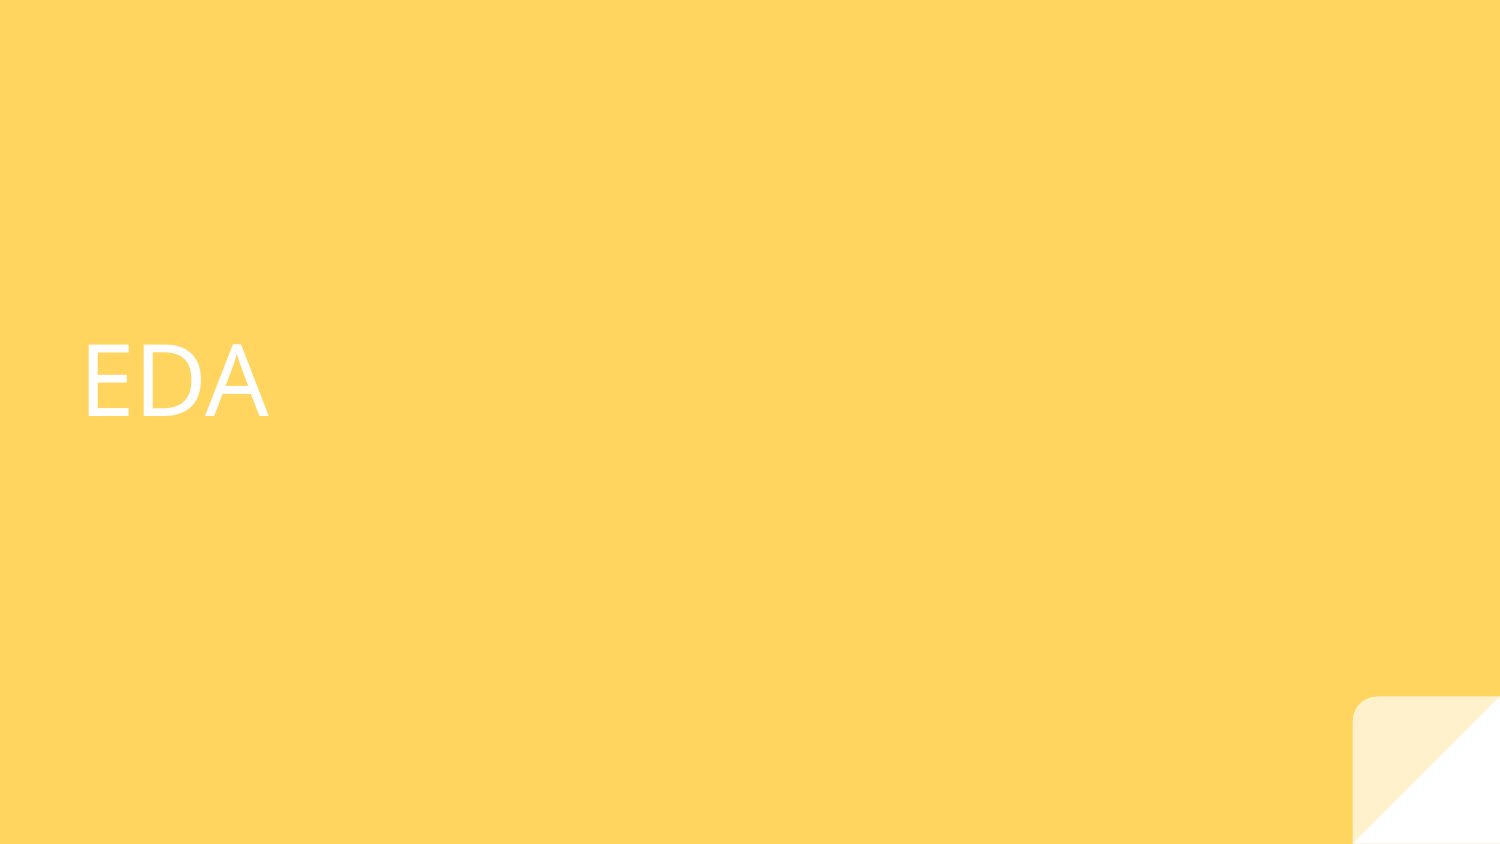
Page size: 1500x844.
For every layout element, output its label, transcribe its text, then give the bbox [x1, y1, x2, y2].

title EDA [64, 298, 1413, 452]
